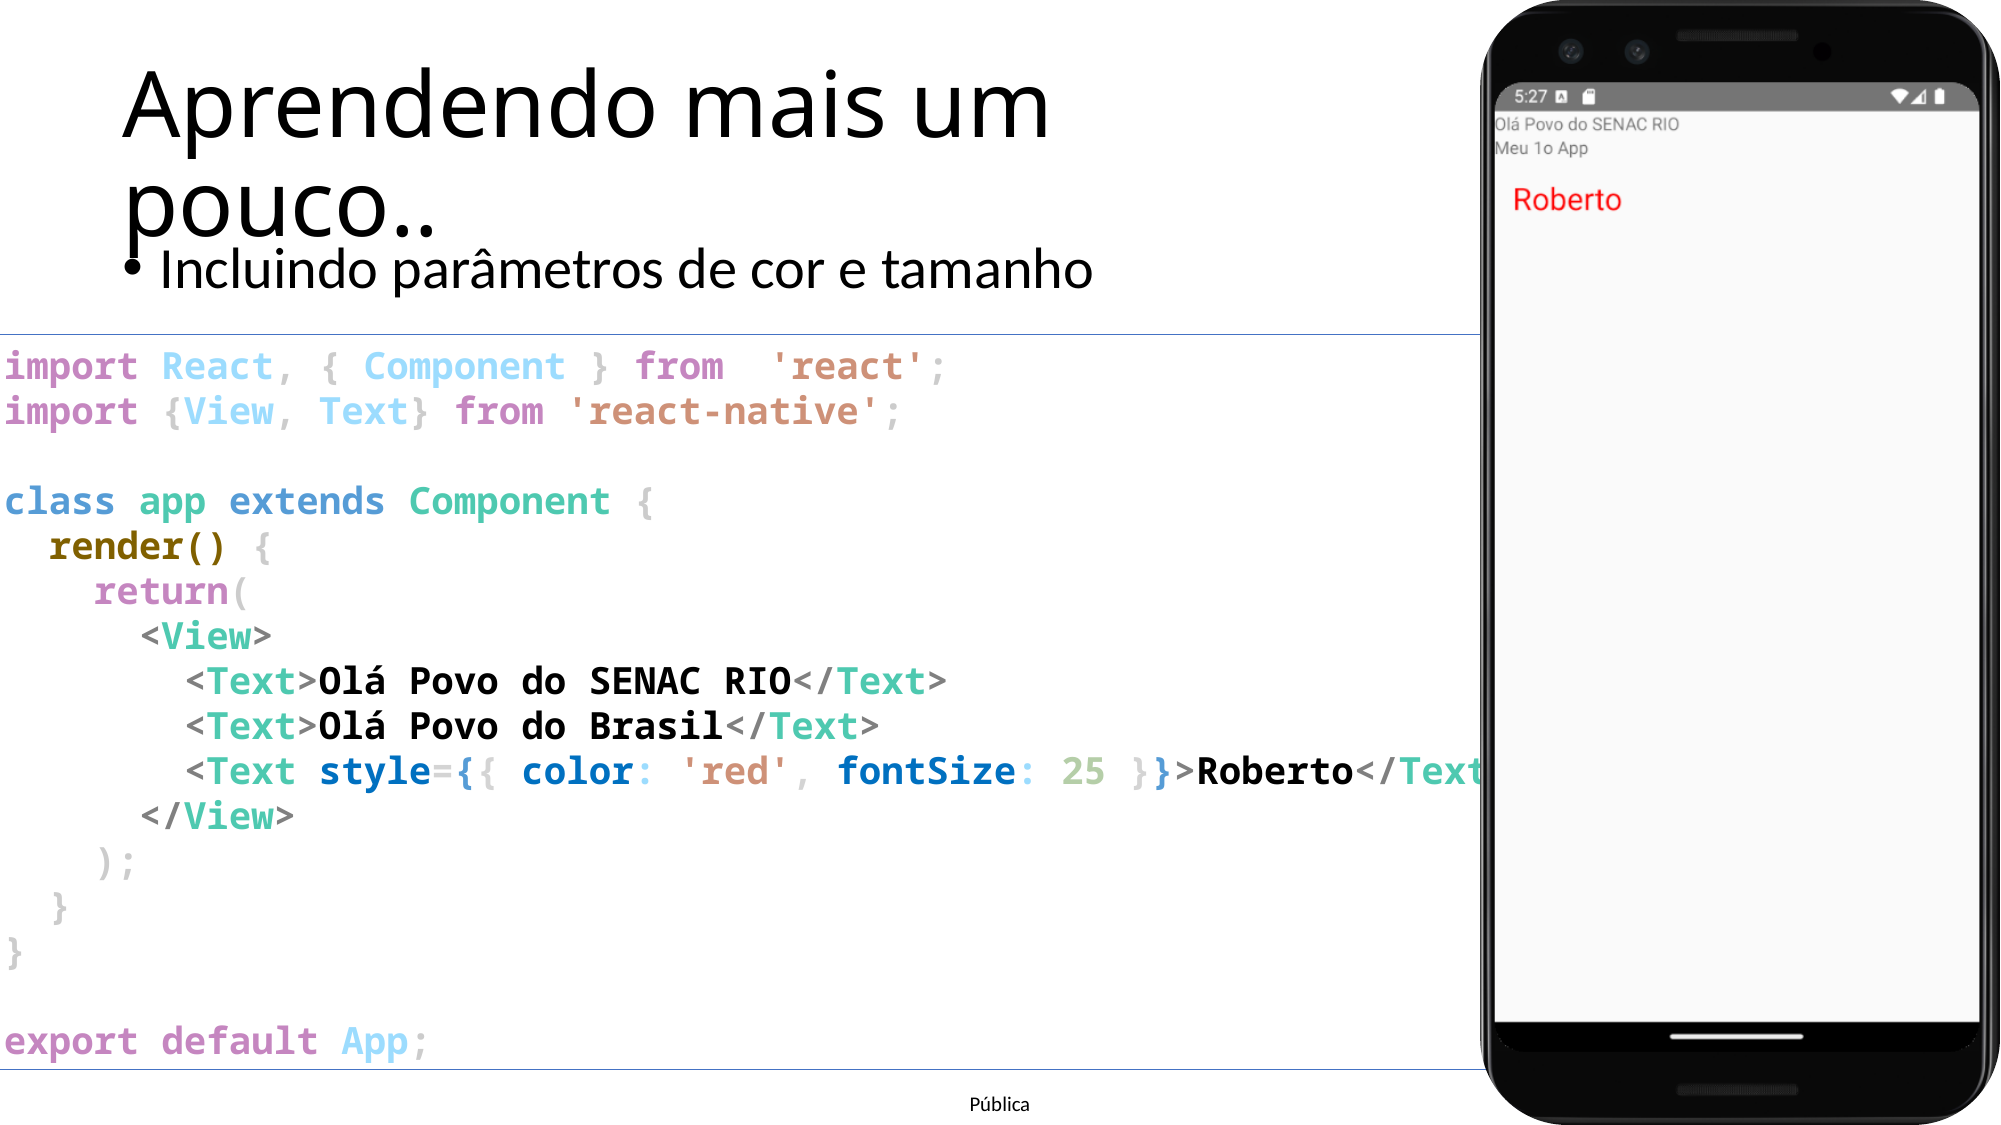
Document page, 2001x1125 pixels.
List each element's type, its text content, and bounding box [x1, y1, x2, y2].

picture [1480, 0, 2000, 1125]
text_box import React, { Component } from 'react'; import {View, Text} from 'react-native'; class app extends Component { render() { return( <View> <Text>Olá Povo do SENAC RIO</Text> <Text>Olá Povo do Brasil</Text> <Text style={{ color: 'red', fontSize: 25 }}>Roberto</Text> </View> ); } } export default App; [0, 334, 1480, 1070]
title Aprendendo mais um pouco.. [107, 48, 1255, 266]
list Incluindo parâmetros de cor e tamanho [107, 231, 1190, 334]
